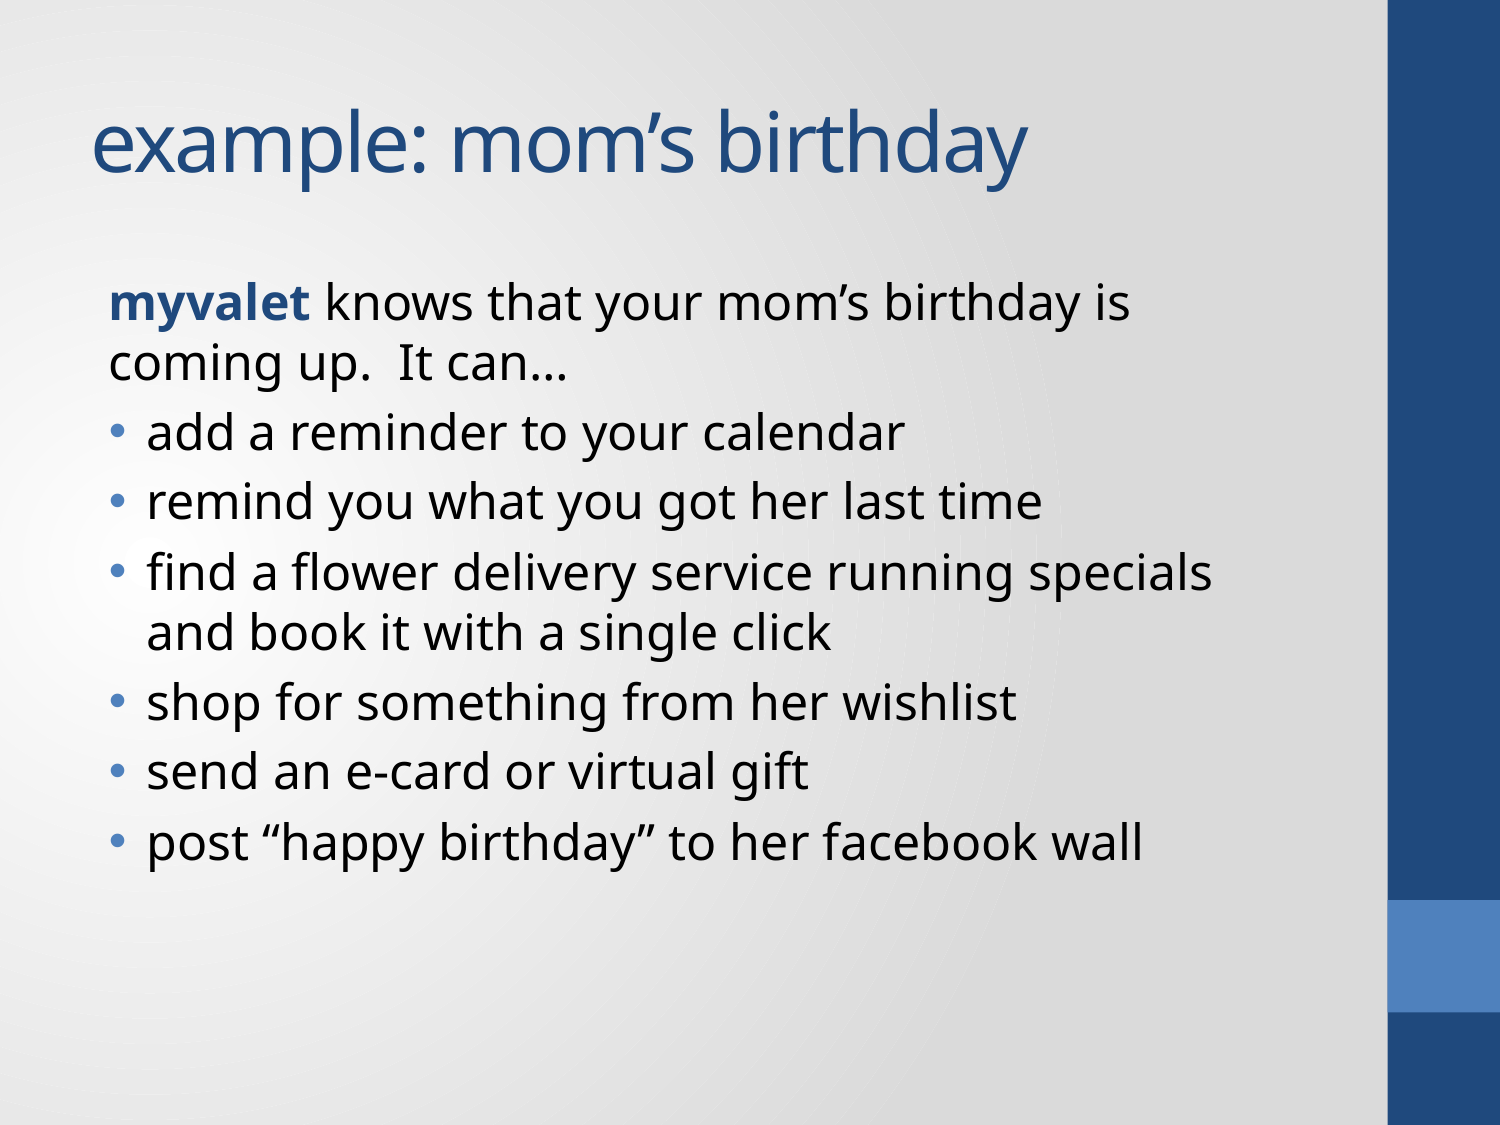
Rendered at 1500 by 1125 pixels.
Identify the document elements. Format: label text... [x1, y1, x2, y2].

title example: mom’s birthday [75, 45, 1325, 233]
list myvalet knows that your mom’s birthday is coming up. It can… add a reminder to your calendar remind you what you got her last time find a flower delivery service running specials and book it with a single click shop for something from her wishlist send an e-card or virtual gift post “happy birthday” to her facebook wall [75, 262, 1325, 1050]
